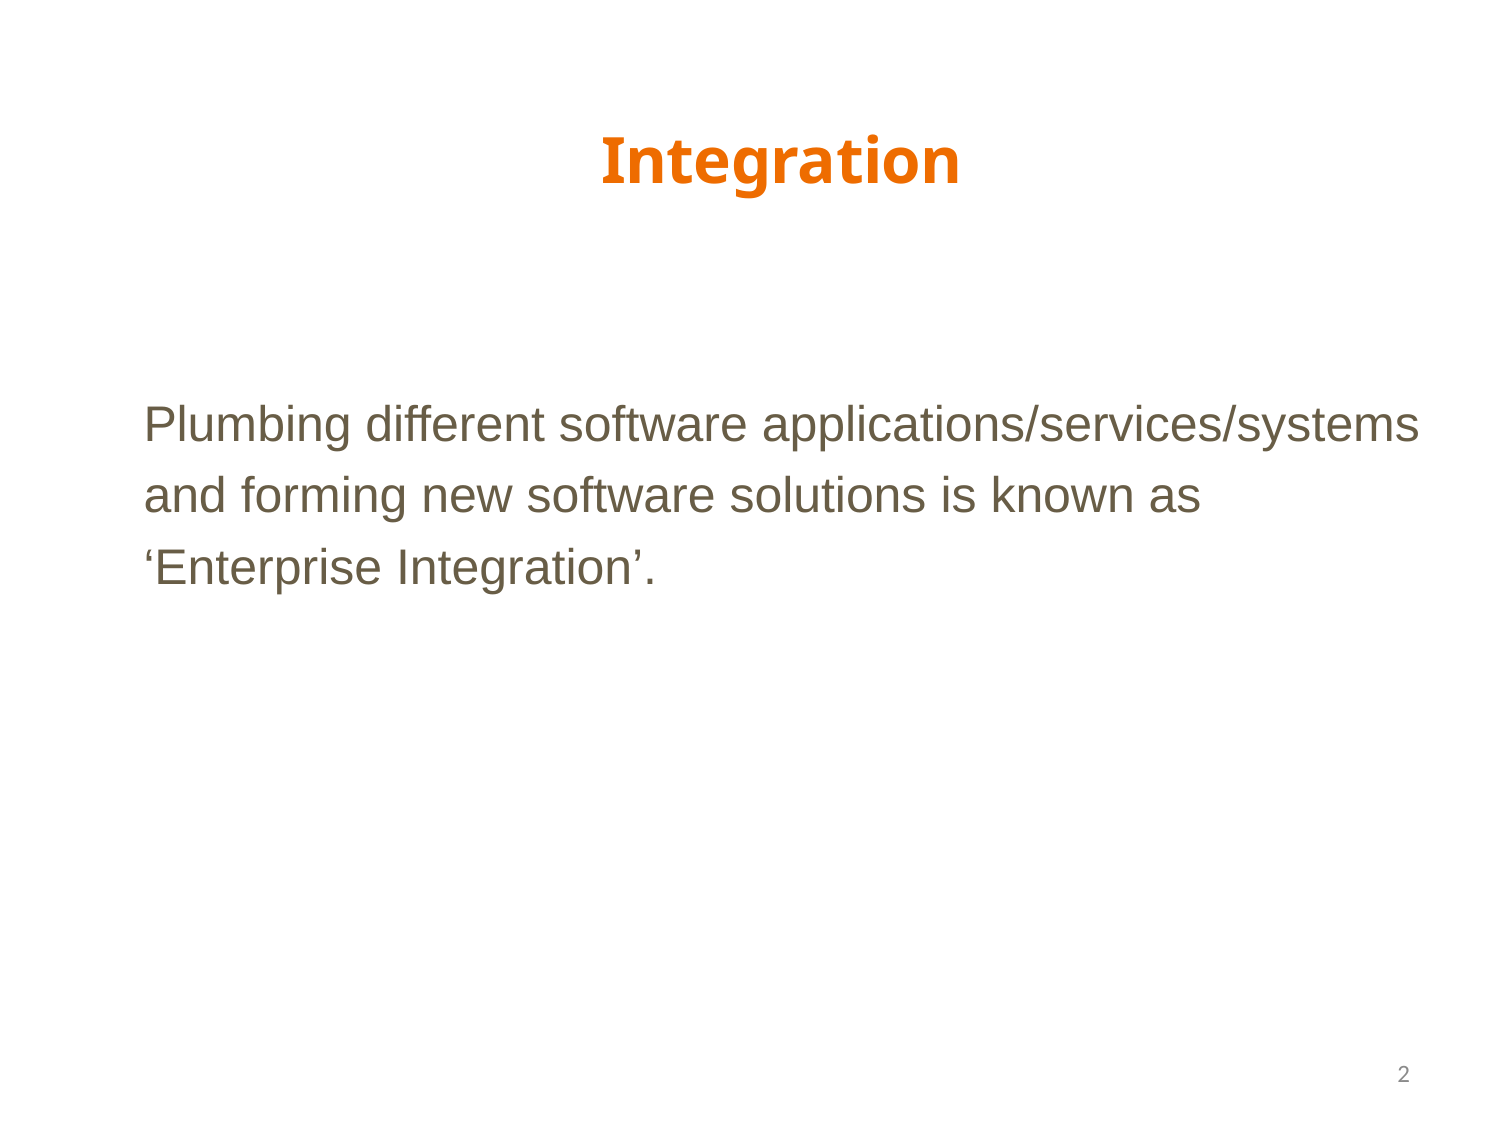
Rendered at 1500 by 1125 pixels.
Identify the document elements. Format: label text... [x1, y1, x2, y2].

slide_number 2 [1074, 1042, 1425, 1103]
text_box Integration [601, 110, 964, 283]
text_box Plumbing different software applications/services/systems and forming new software solutions is known as ‘Enterprise Integration’. [143, 379, 1421, 667]
